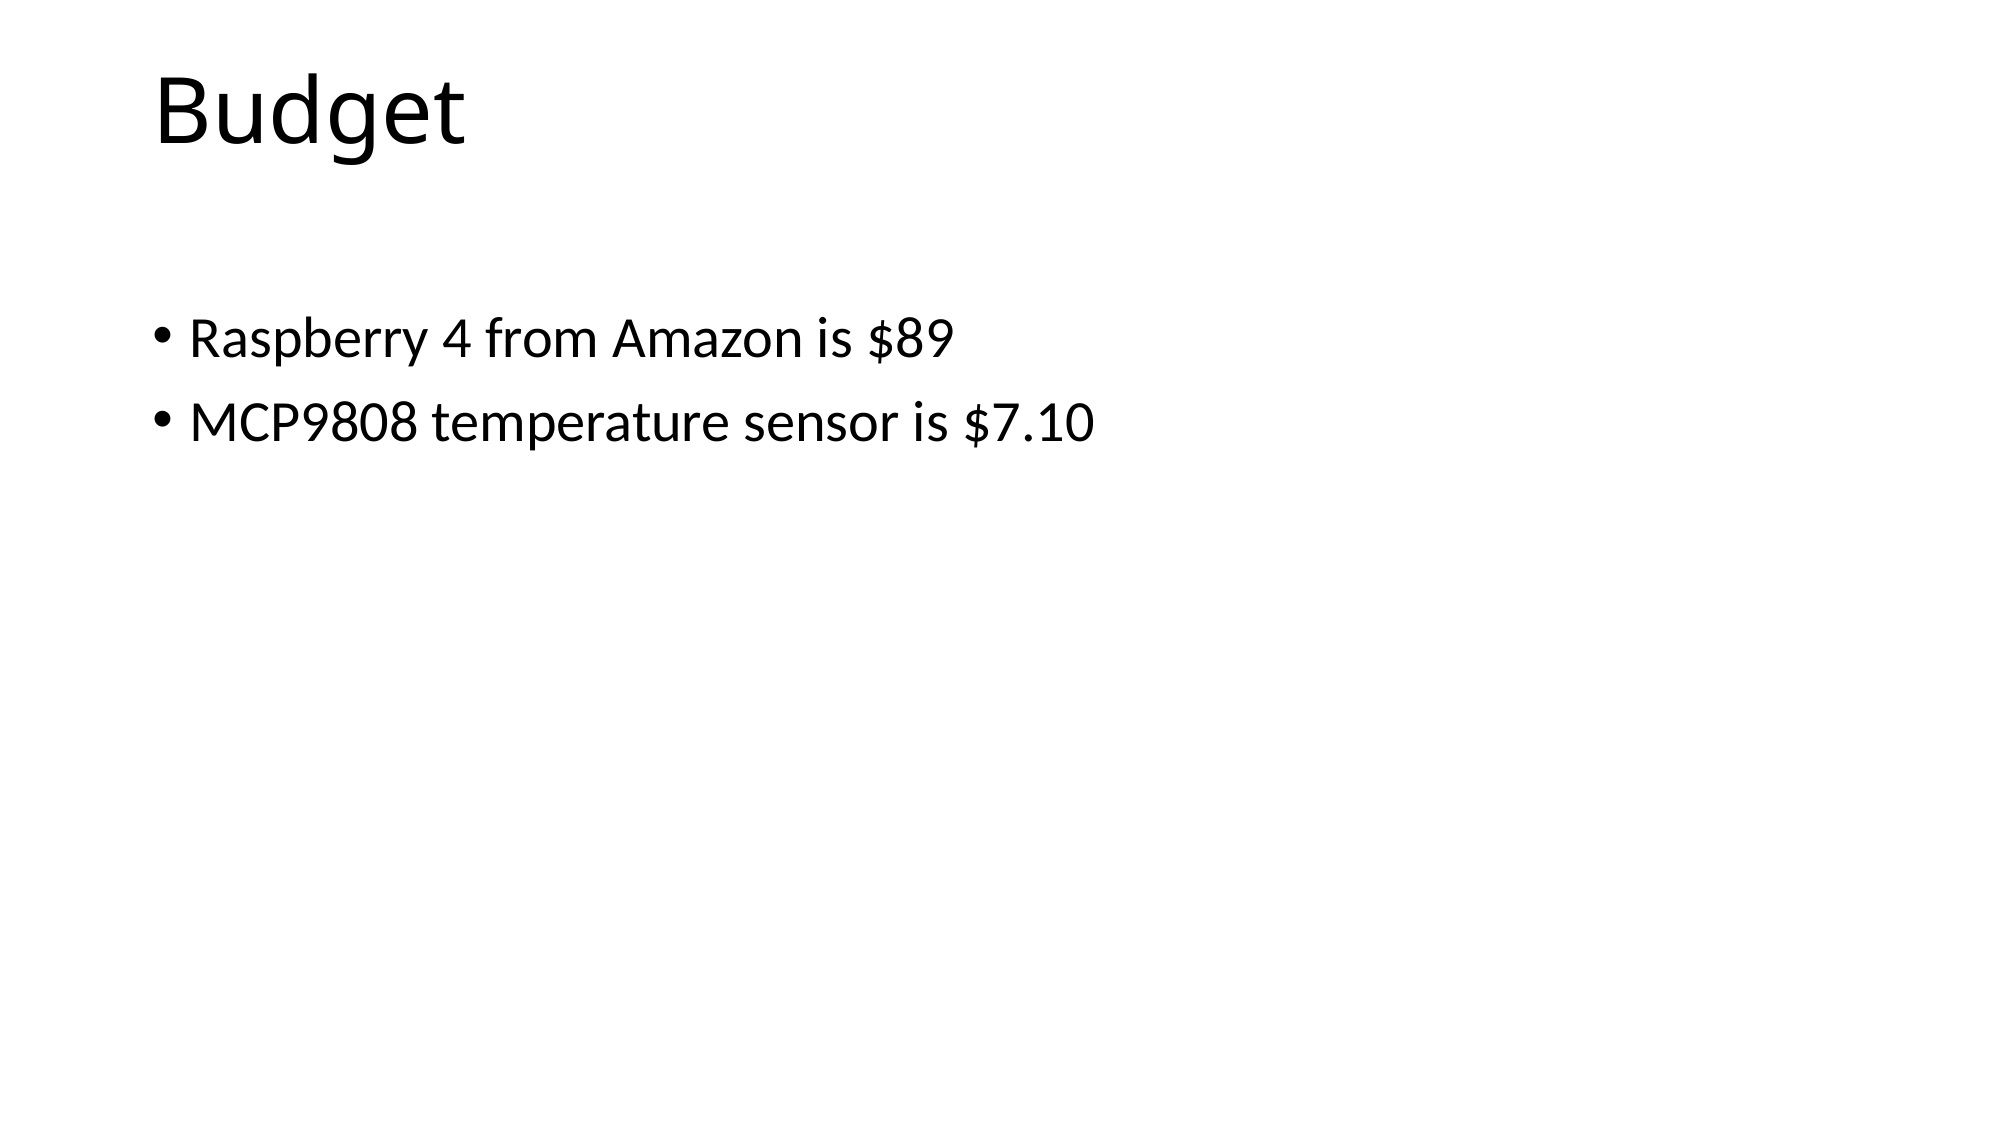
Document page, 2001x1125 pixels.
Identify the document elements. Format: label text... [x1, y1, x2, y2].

title Budget [137, 59, 1863, 278]
list Raspberry 4 from Amazon is $89 MCP9808 temperature sensor is $7.10 [137, 299, 1863, 1014]
